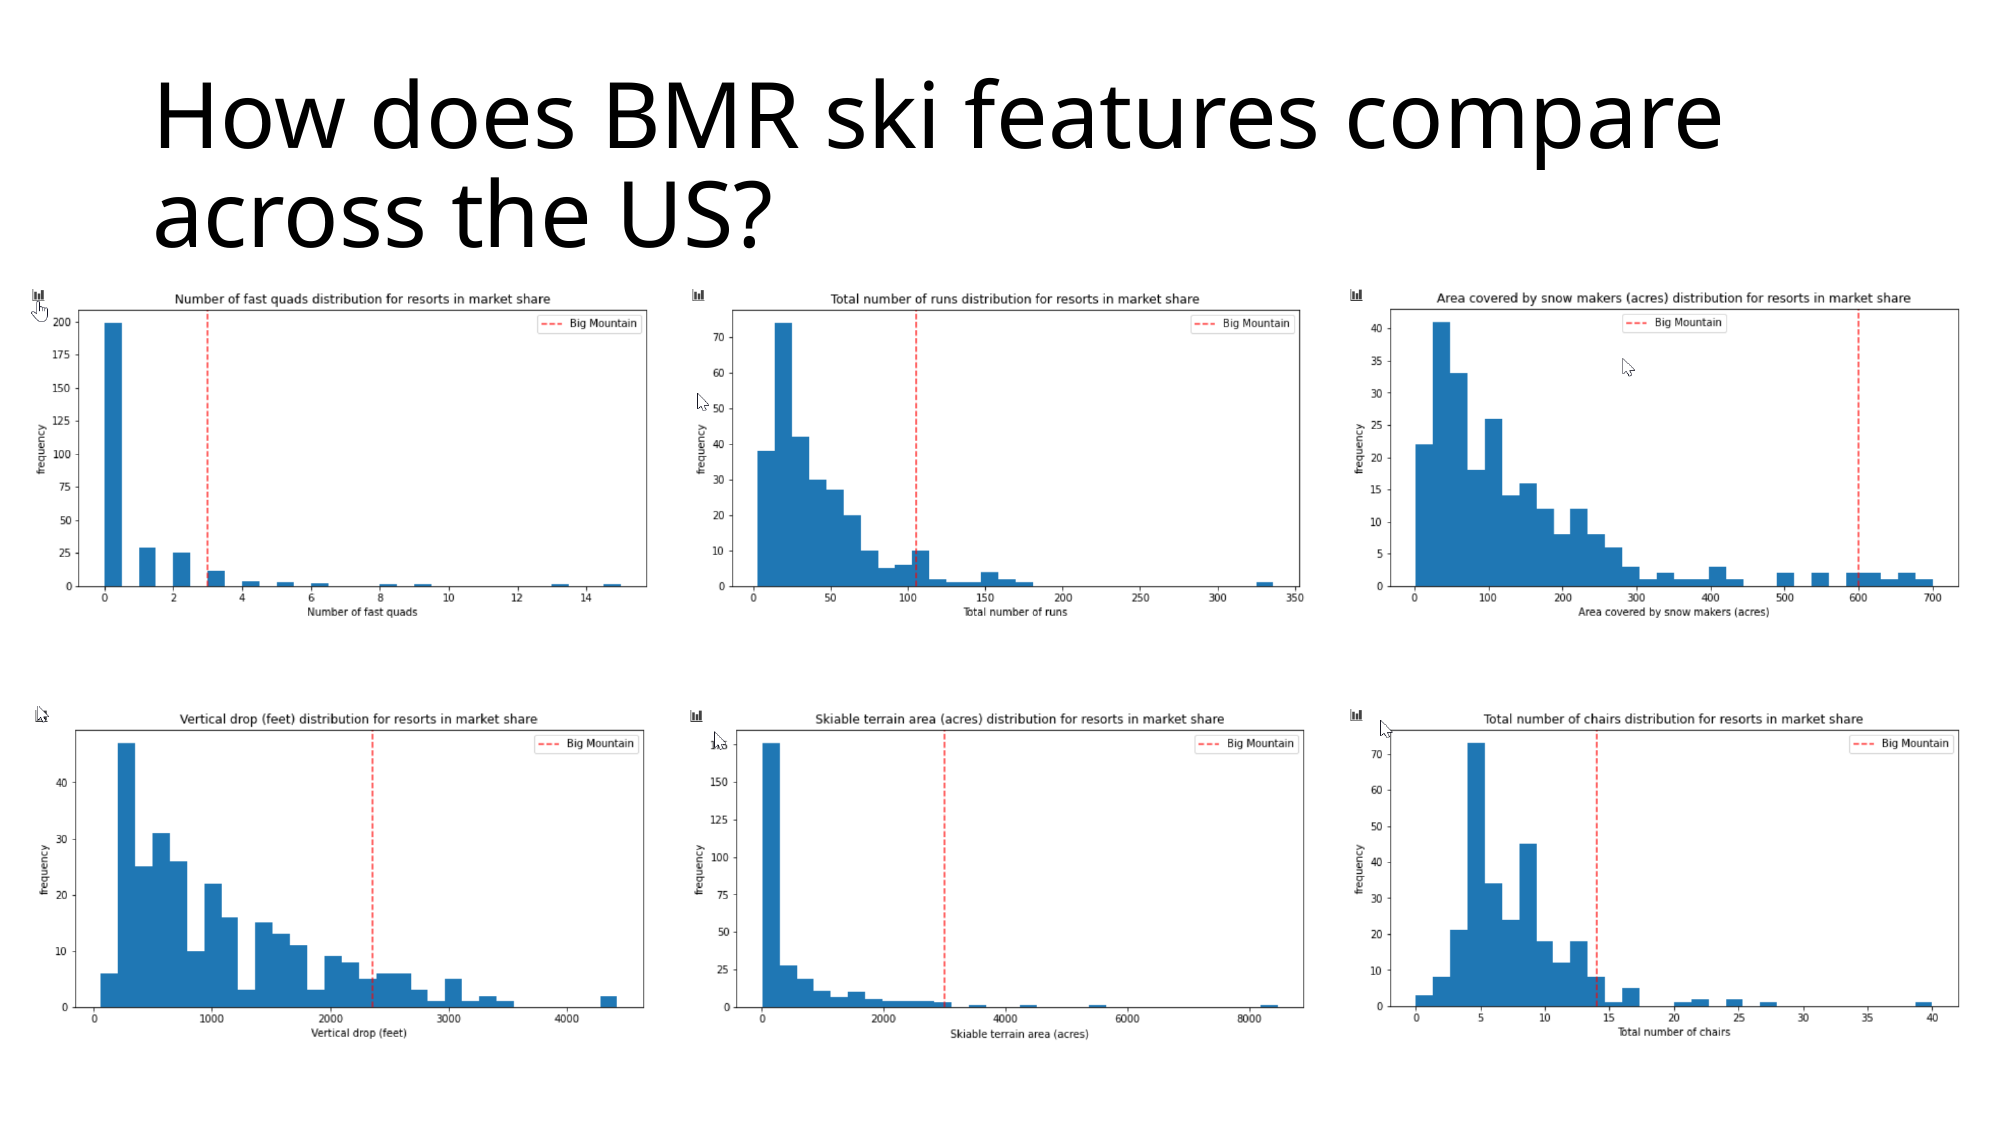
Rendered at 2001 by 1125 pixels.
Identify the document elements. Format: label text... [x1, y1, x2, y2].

picture [33, 706, 650, 1049]
picture [1348, 706, 1965, 1049]
title How does BMR ski features compare across the US? [137, 59, 1863, 278]
picture [690, 286, 1311, 628]
picture [30, 286, 653, 628]
picture [688, 706, 1310, 1049]
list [1348, 285, 1965, 628]
